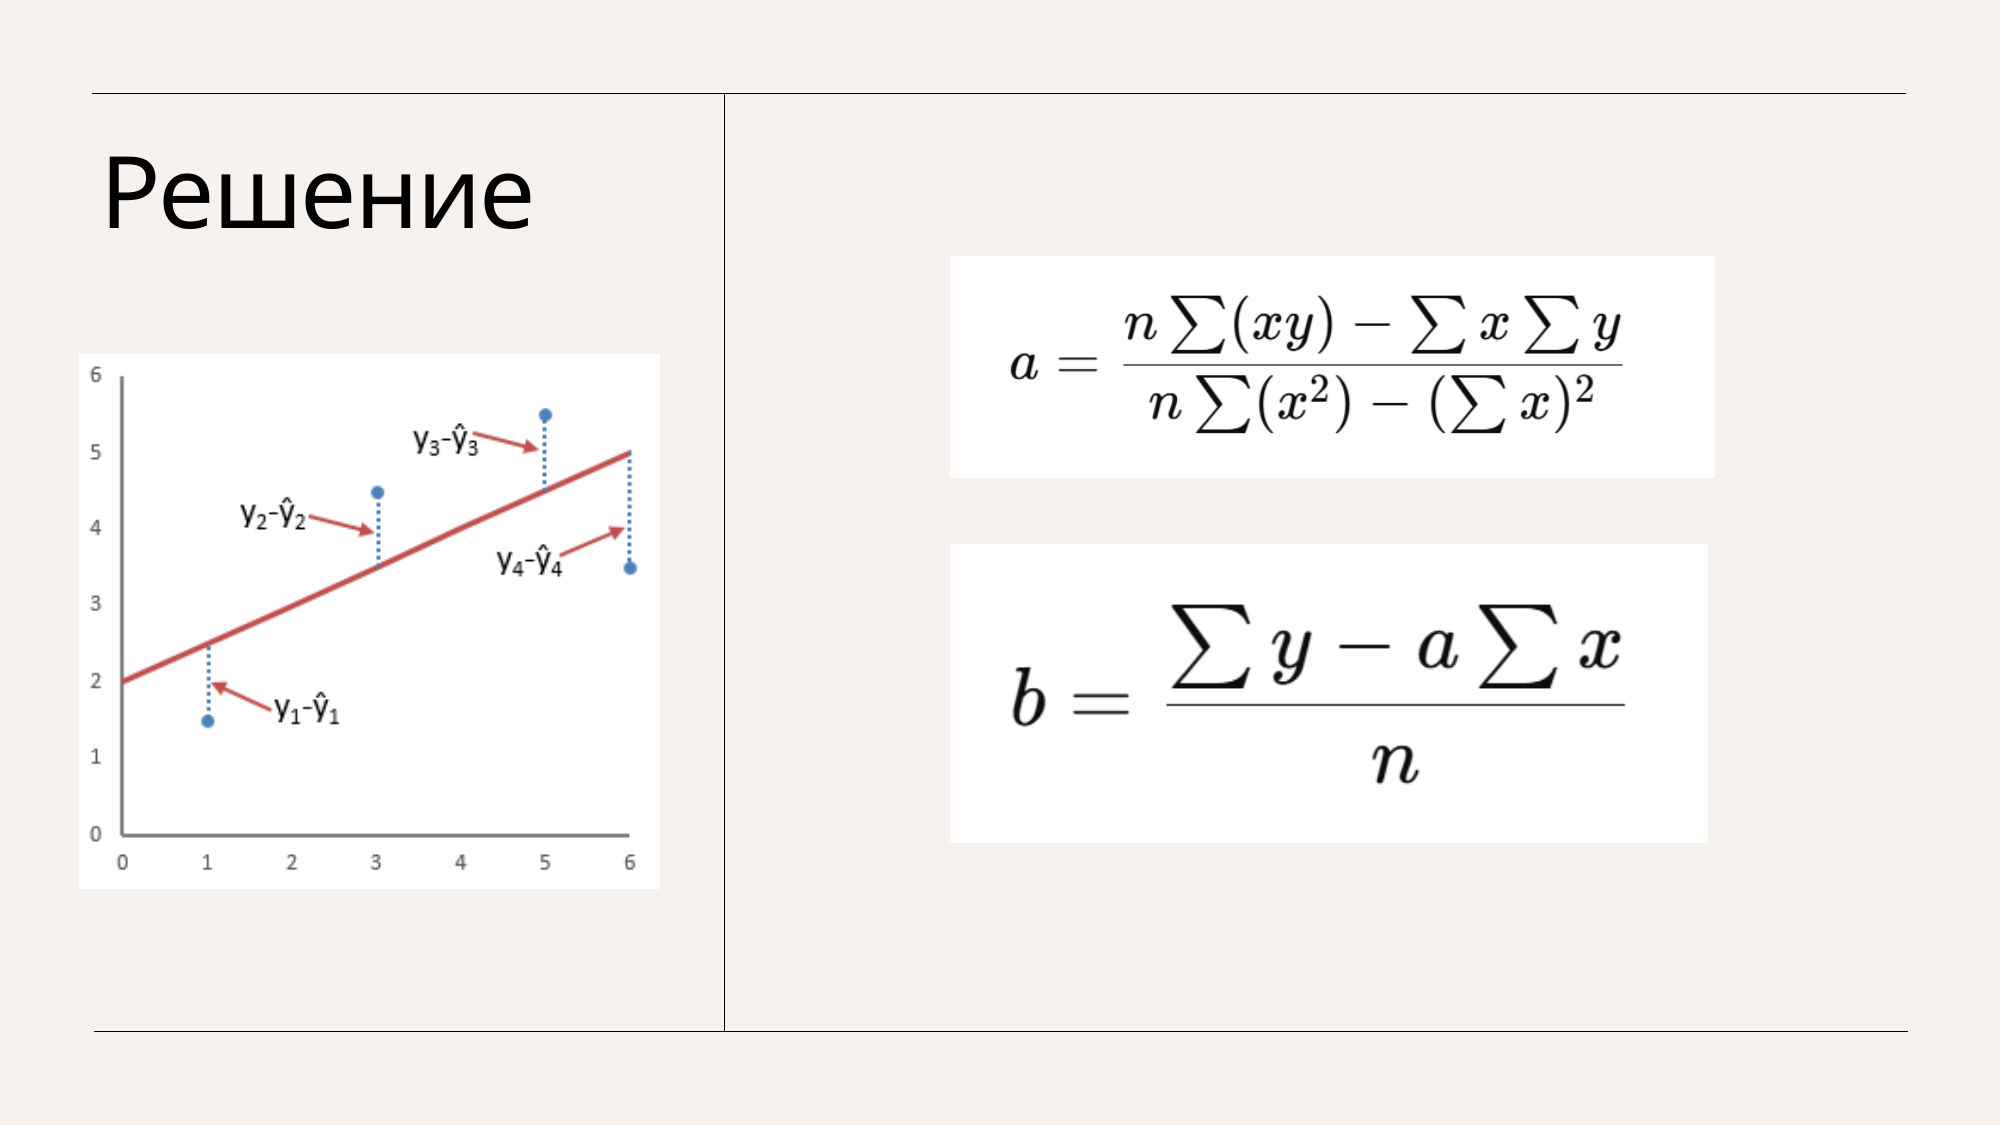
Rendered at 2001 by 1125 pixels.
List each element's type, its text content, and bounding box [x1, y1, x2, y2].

picture [949, 256, 1716, 478]
picture [949, 544, 1709, 843]
title Решение [85, 135, 654, 354]
picture [79, 354, 660, 889]
text_box [0, 0, 2000, 1125]
